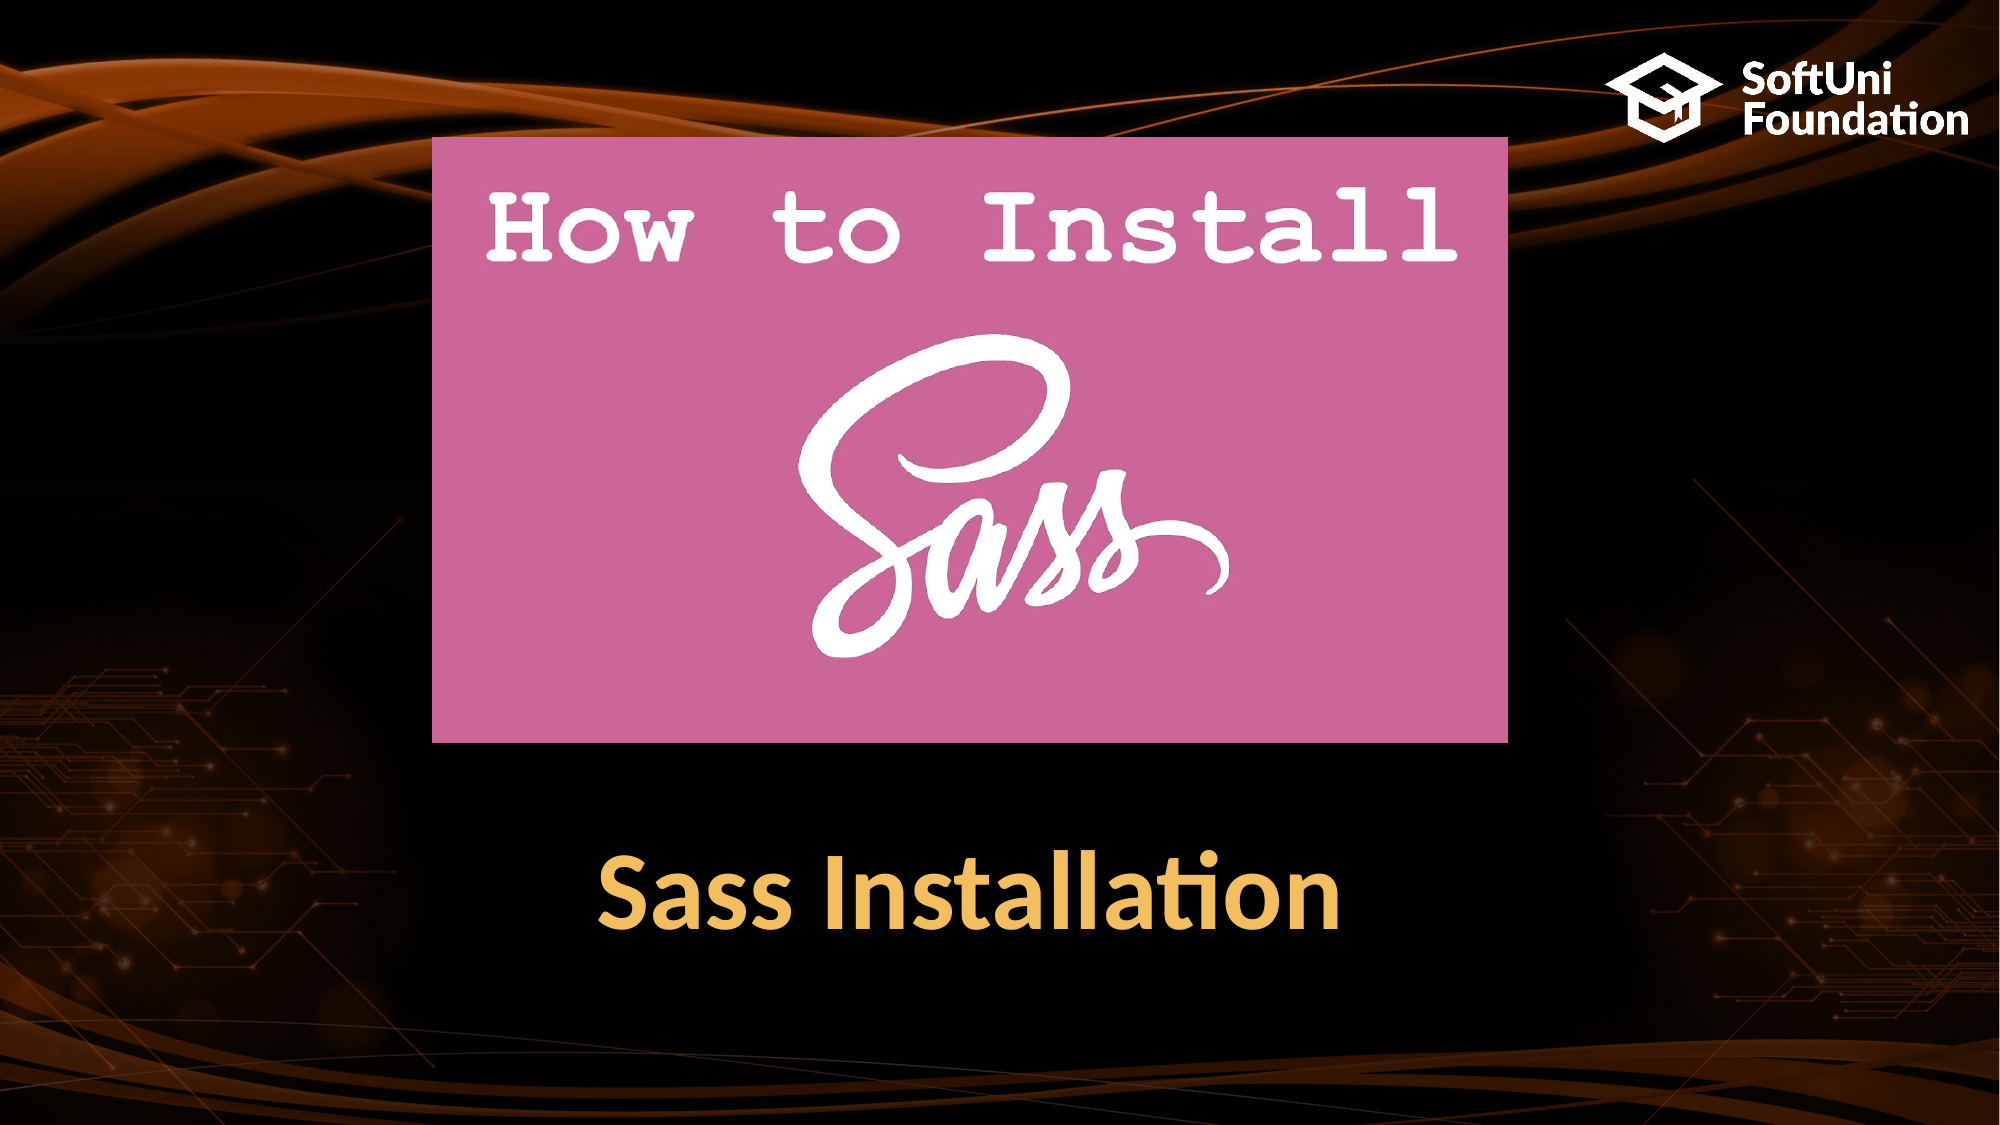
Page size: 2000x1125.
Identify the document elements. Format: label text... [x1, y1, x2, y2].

picture [0, 0, 2000, 1125]
title Sass Installation [237, 825, 1704, 960]
